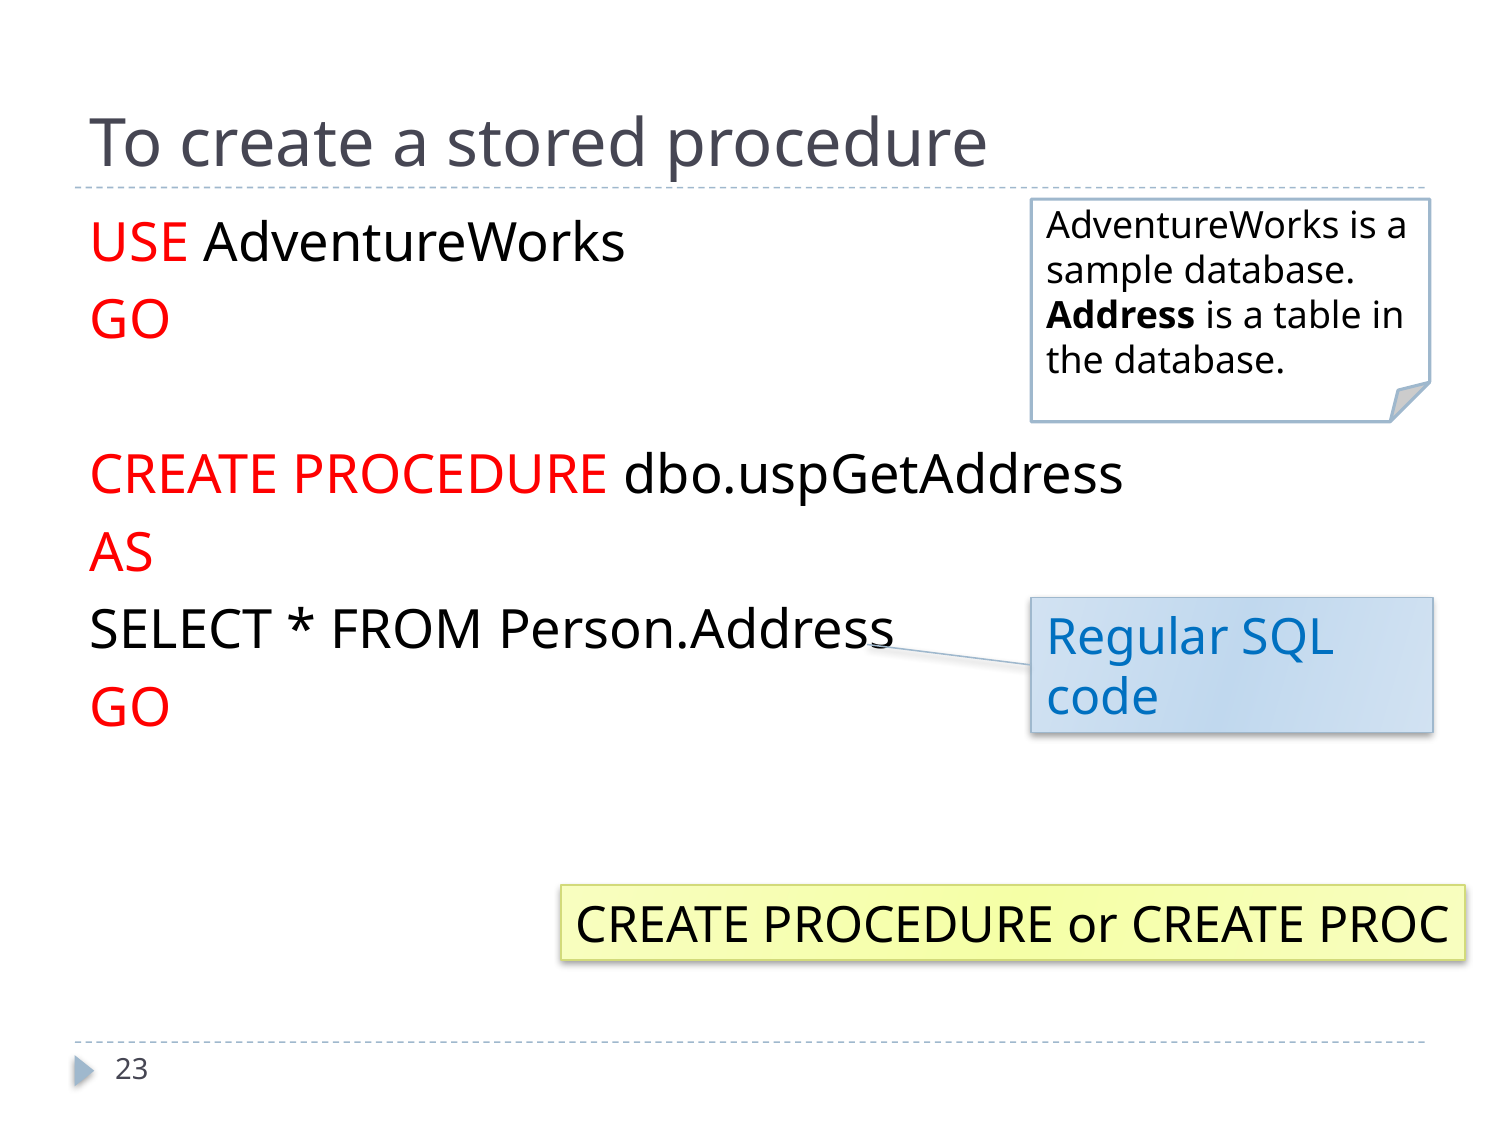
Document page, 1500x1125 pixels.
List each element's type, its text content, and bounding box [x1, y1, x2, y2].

title To create a stored procedure [75, 24, 1425, 188]
list USE AdventureWorks GO CREATE PROCEDURE dbo.uspGetAddress AS SELECT * FROM Person.Address GO [75, 200, 1425, 1010]
slide_number 23 [100, 1042, 426, 1103]
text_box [866, 597, 1433, 674]
text_box CREATE PROCEDURE or CREATE PROC [560, 884, 1466, 961]
text_box AdventureWorks is a sample database. Address is a table in the database. [1029, 197, 1432, 424]
